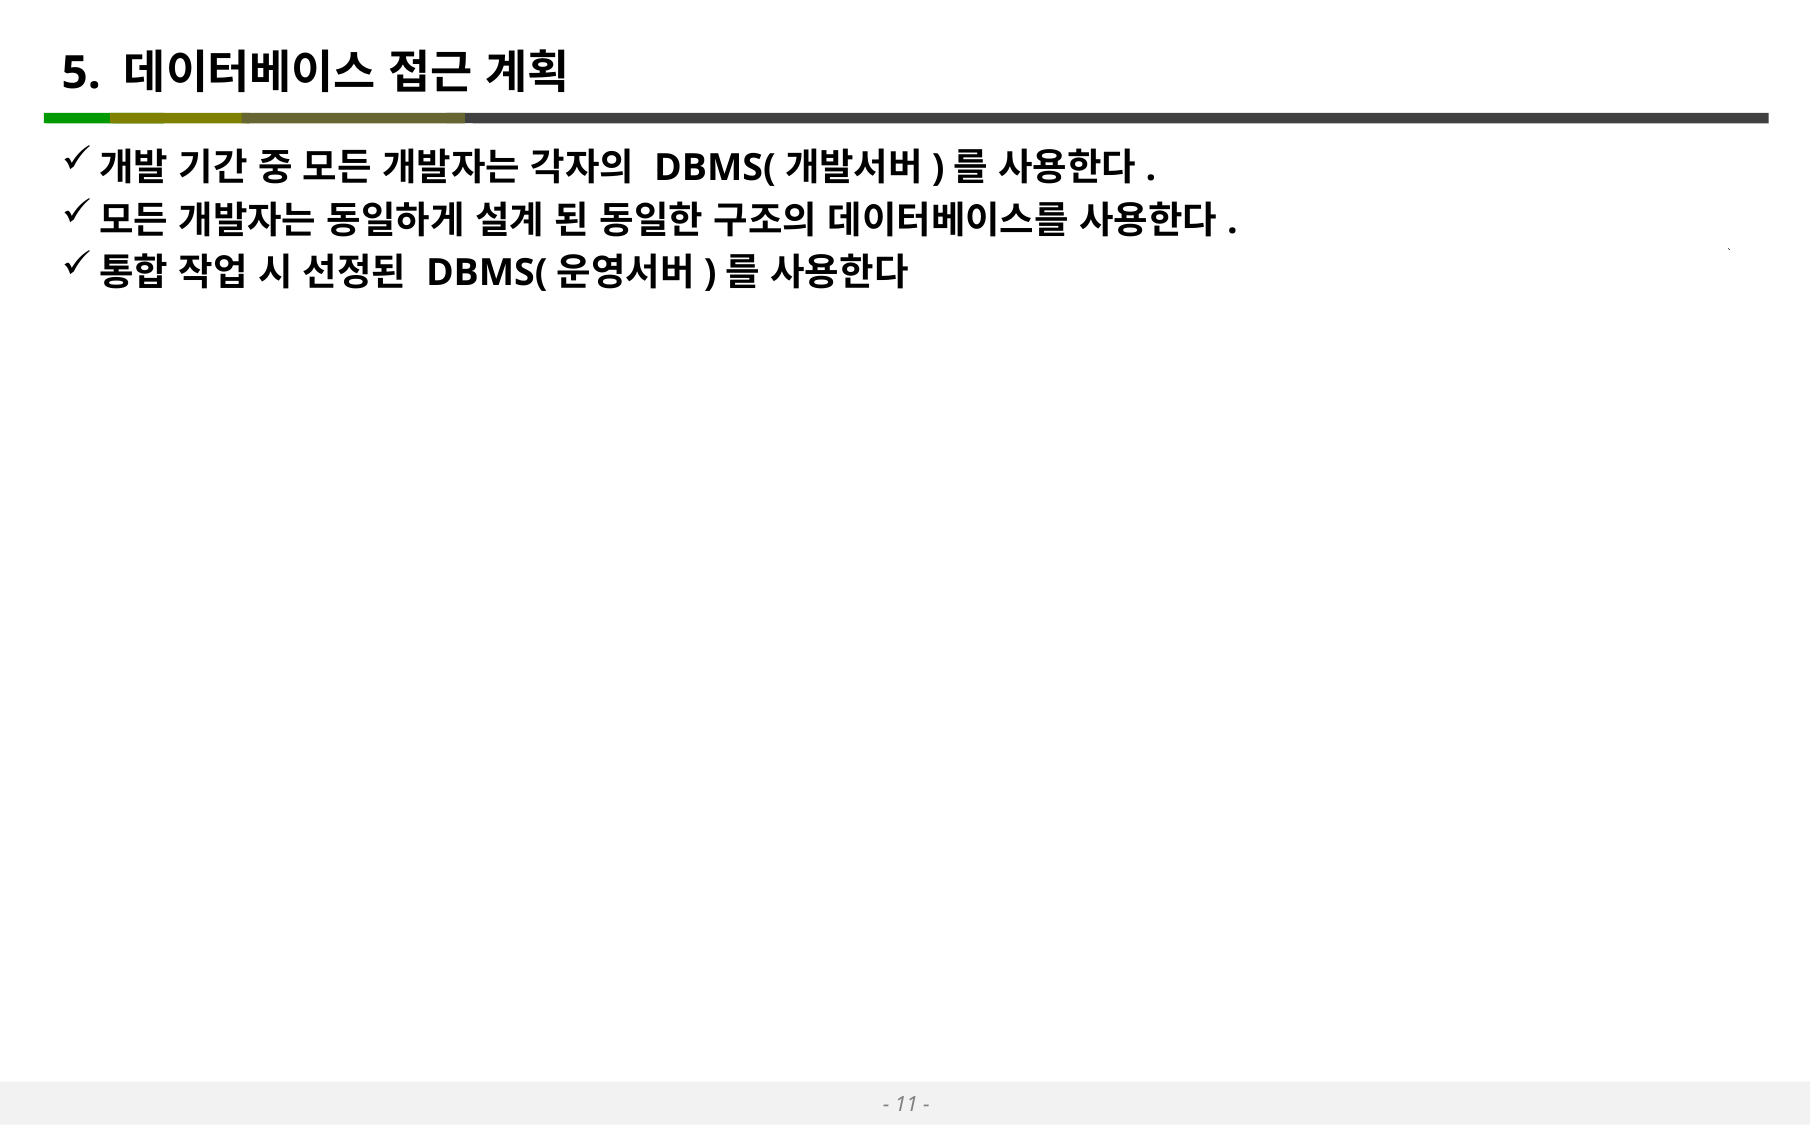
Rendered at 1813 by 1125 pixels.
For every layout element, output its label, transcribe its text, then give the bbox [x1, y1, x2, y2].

title 5. 데이터베이스 접근 계획 [55, 22, 1557, 118]
list 개발 기간 중 모든 개발자는 각자의 DBMS(개발서버)를 사용한다. 모든 개발자는 동일하게 설계 된 동일한 구조의 데이터베이스를 사용한다. 통합 작업 시 선정된 DBMS(운영서버)를 사용한다 [55, 137, 1781, 304]
